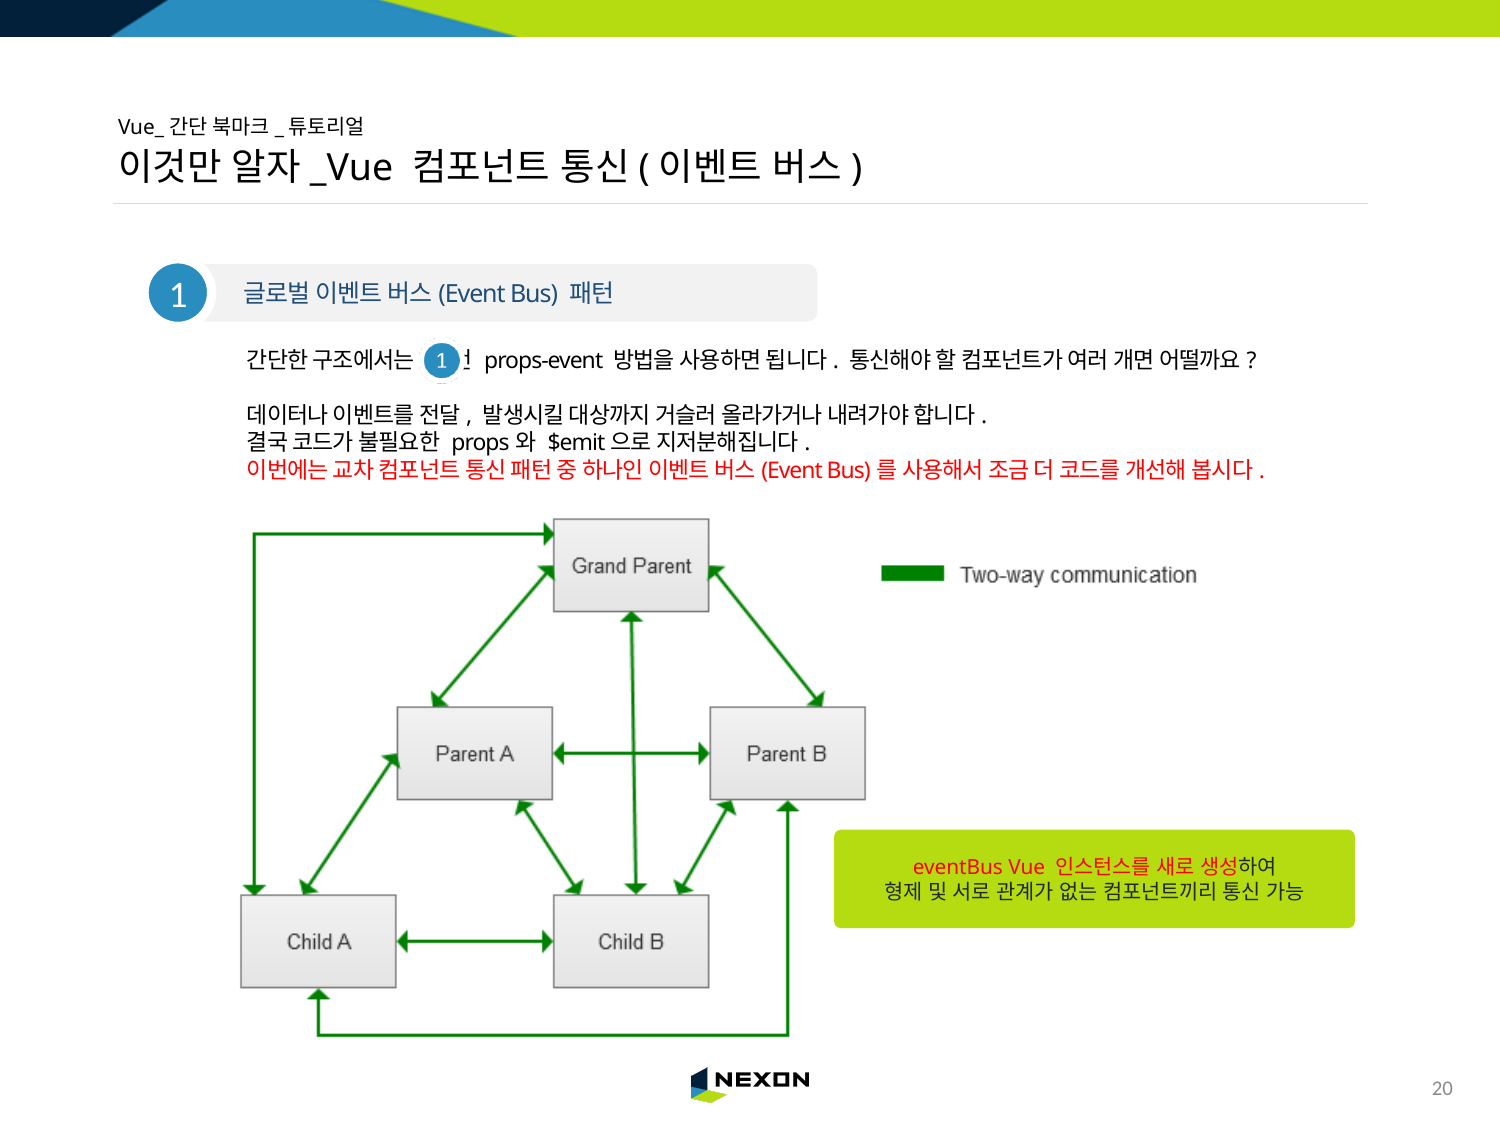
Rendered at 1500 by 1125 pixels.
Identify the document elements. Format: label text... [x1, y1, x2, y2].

title Vue_간단 북마크_튜토리얼 이것만 알자_Vue 컴포넌트 통신(이벤트 버스) [103, 90, 1397, 209]
picture [228, 513, 1204, 1056]
slide_number 19 [1130, 1056, 1468, 1117]
picture [691, 1067, 809, 1103]
picture [418, 337, 465, 388]
text_box 간단한 구조에서는 번 props-event 방법을 사용하면 됩니다. 통신해야 할 컴포넌트가 여러 개면 어떨까요? 데이터나 이벤트를 전달, 발생시킬 대상까지 거슬러 올라가거나 내려가야 합니다. 결국 코드가 불필요한 props와 $emit으로 지저분해집니다. 이번에는 교차 컴포넌트 통신 패턴 중 하나인 이벤트 버스(Event Bus)를 사용해서 조금 더 코드를 개선해 봅시다. [232, 338, 1355, 491]
text_box 1 [142, 257, 213, 328]
text_box eventBus Vue 인스턴스를 새로 생성하여 형제 및 서로 관계가 없는 컴포넌트끼리 통신 가능 [1204, 828, 1356, 930]
picture [0, 0, 1500, 37]
text_box 글로벌 이벤트 버스(Event Bus) 패턴 [197, 263, 819, 323]
